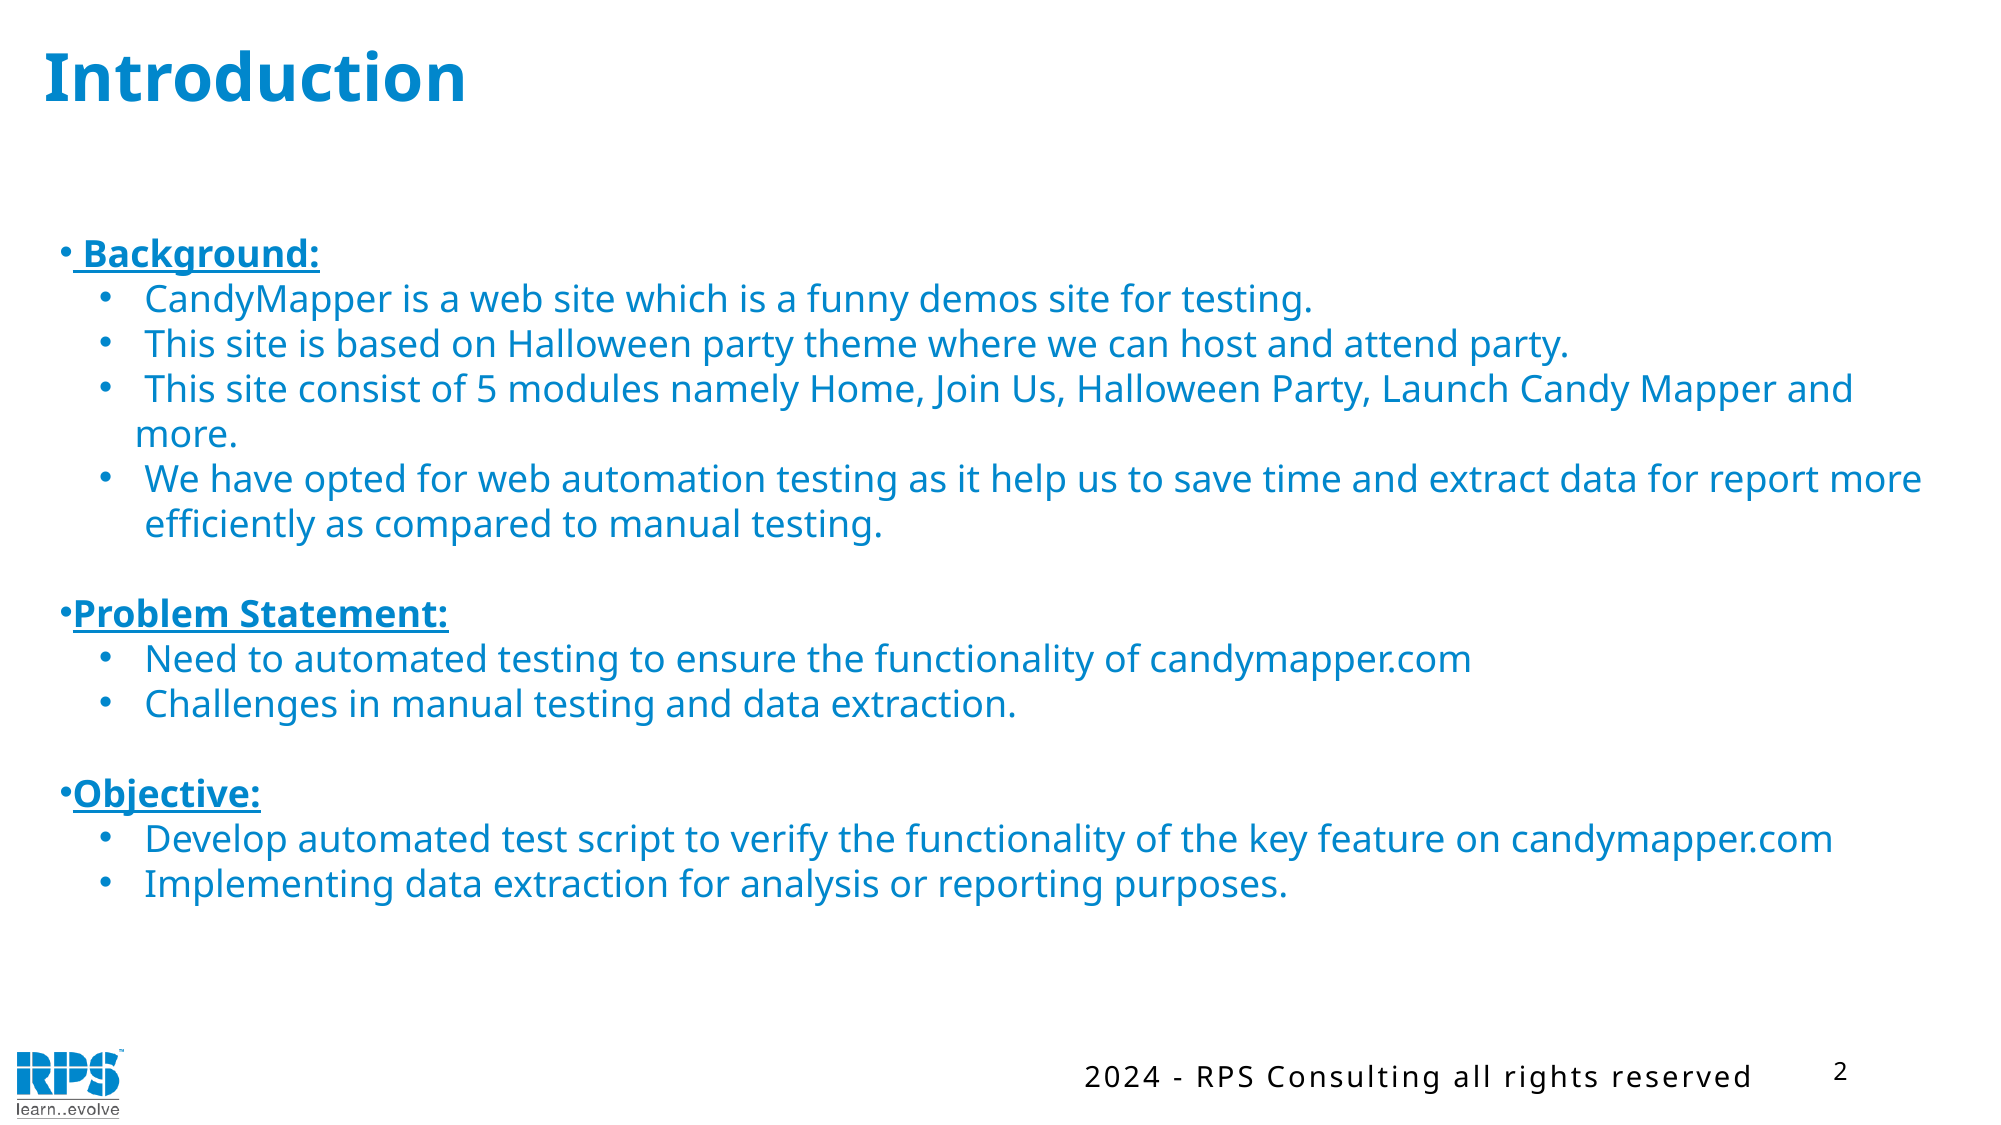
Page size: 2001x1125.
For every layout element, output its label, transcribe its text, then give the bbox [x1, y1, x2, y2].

text_box 2024 - RPS Consulting all rights reserved [725, 1052, 1412, 1094]
slide_number 2 [1412, 1042, 1863, 1103]
picture [17, 1048, 125, 1120]
text_box Introduction [44, 34, 1703, 115]
text_box Background: CandyMapper is a web site which is a funny demos site for testing. This site is based on Halloween party theme where we can host and attend party. This site consist of 5 modules namely Home, Join Us, Halloween Party, Launch Candy Mapper and more. We have opted for web automation testing as it help us to save time and extract data for report more efficiently as compared to manual testing. Problem Statement: Need to automated testing to ensure the functionality of candymapper.com Challenges in manual testing and data extraction. Objective: Develop automated test script to verify the functionality of the key feature on candymapper.com Implementing data extraction for analysis or reporting purposes. [44, 222, 1979, 957]
